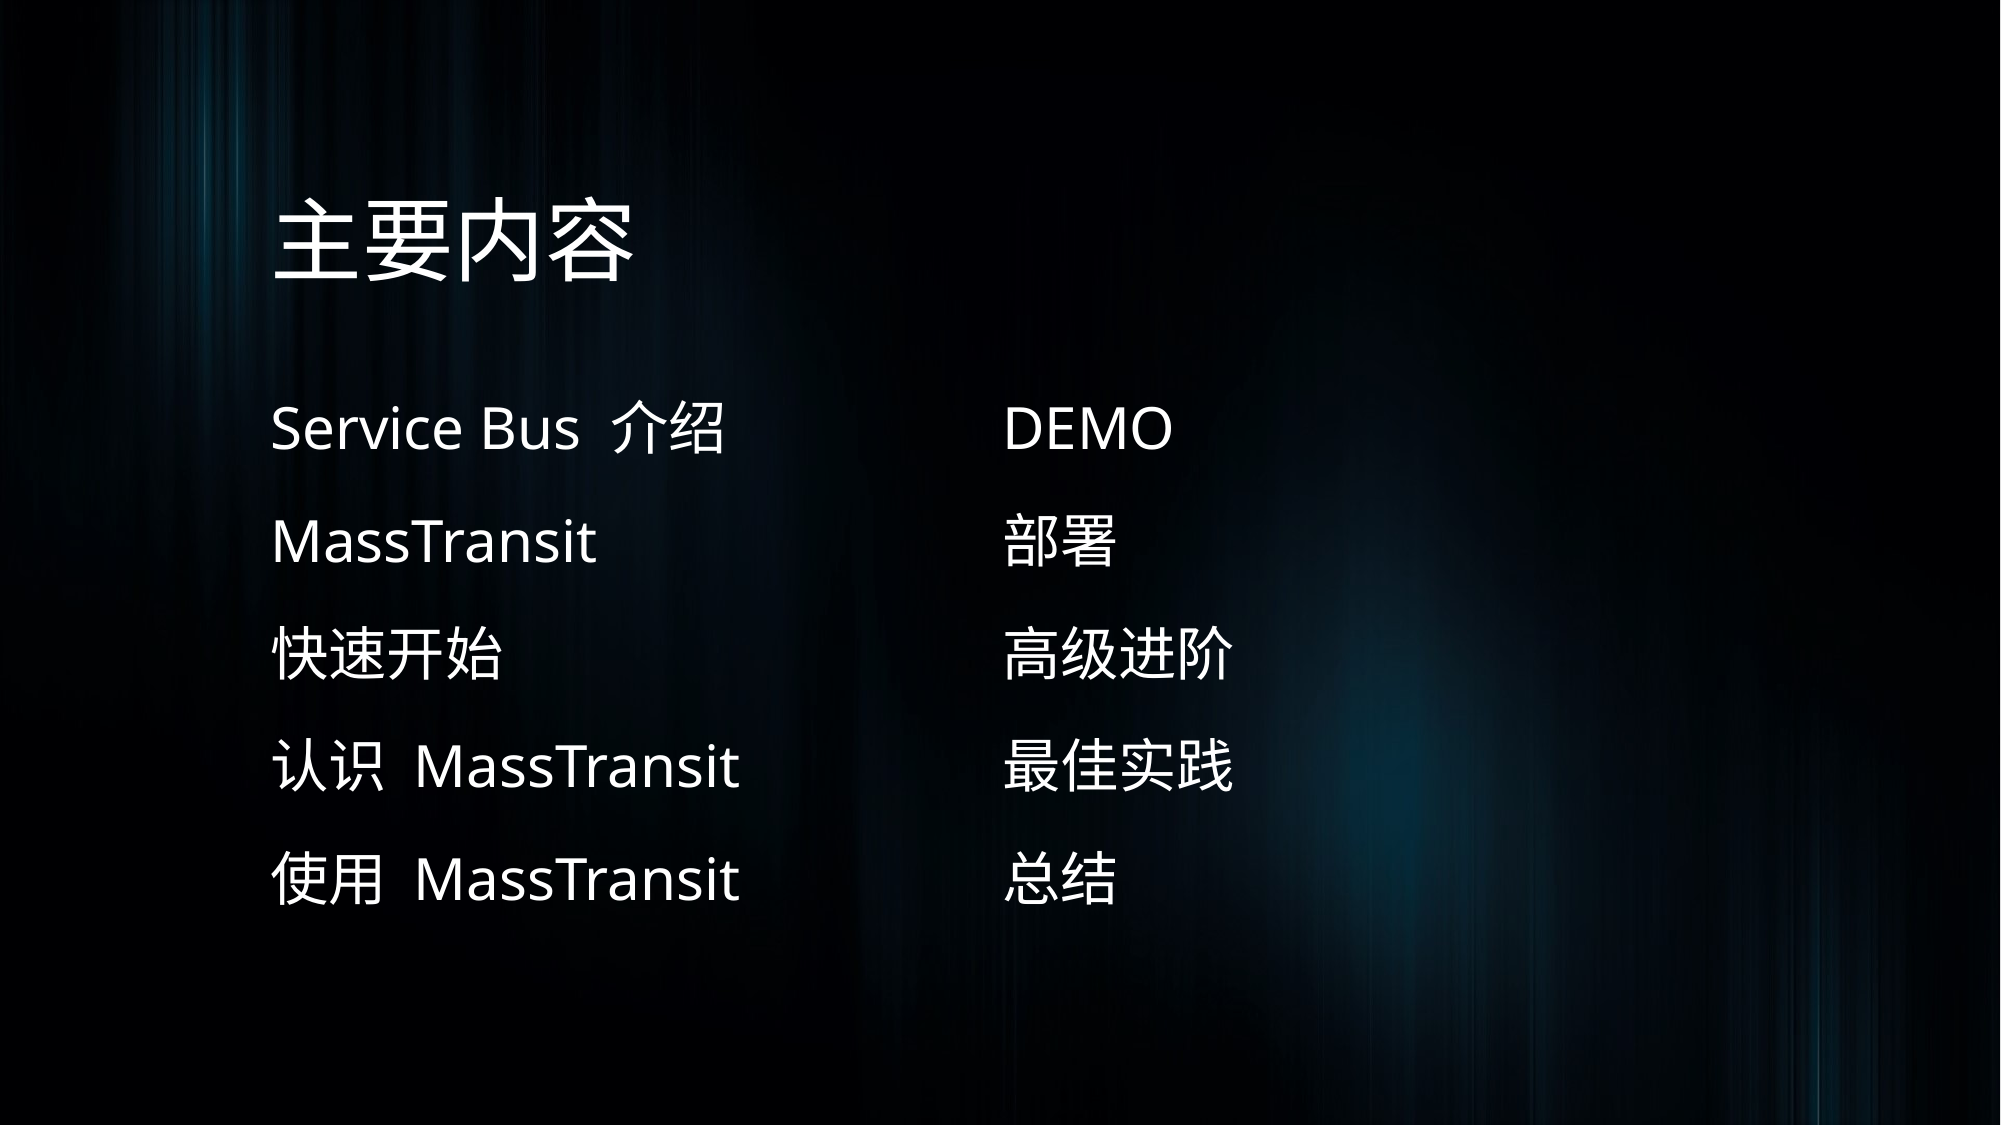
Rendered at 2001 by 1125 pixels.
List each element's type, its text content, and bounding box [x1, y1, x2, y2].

text_box Service Bus 介绍 MassTransit 快速开始 认识 MassTransit 使用 MassTransit [255, 391, 987, 1102]
text_box DEMO 部署 高级进阶 最佳实践 总结 [987, 391, 1753, 1102]
text_box 主要内容 [255, 175, 901, 303]
picture [0, 0, 2001, 1125]
